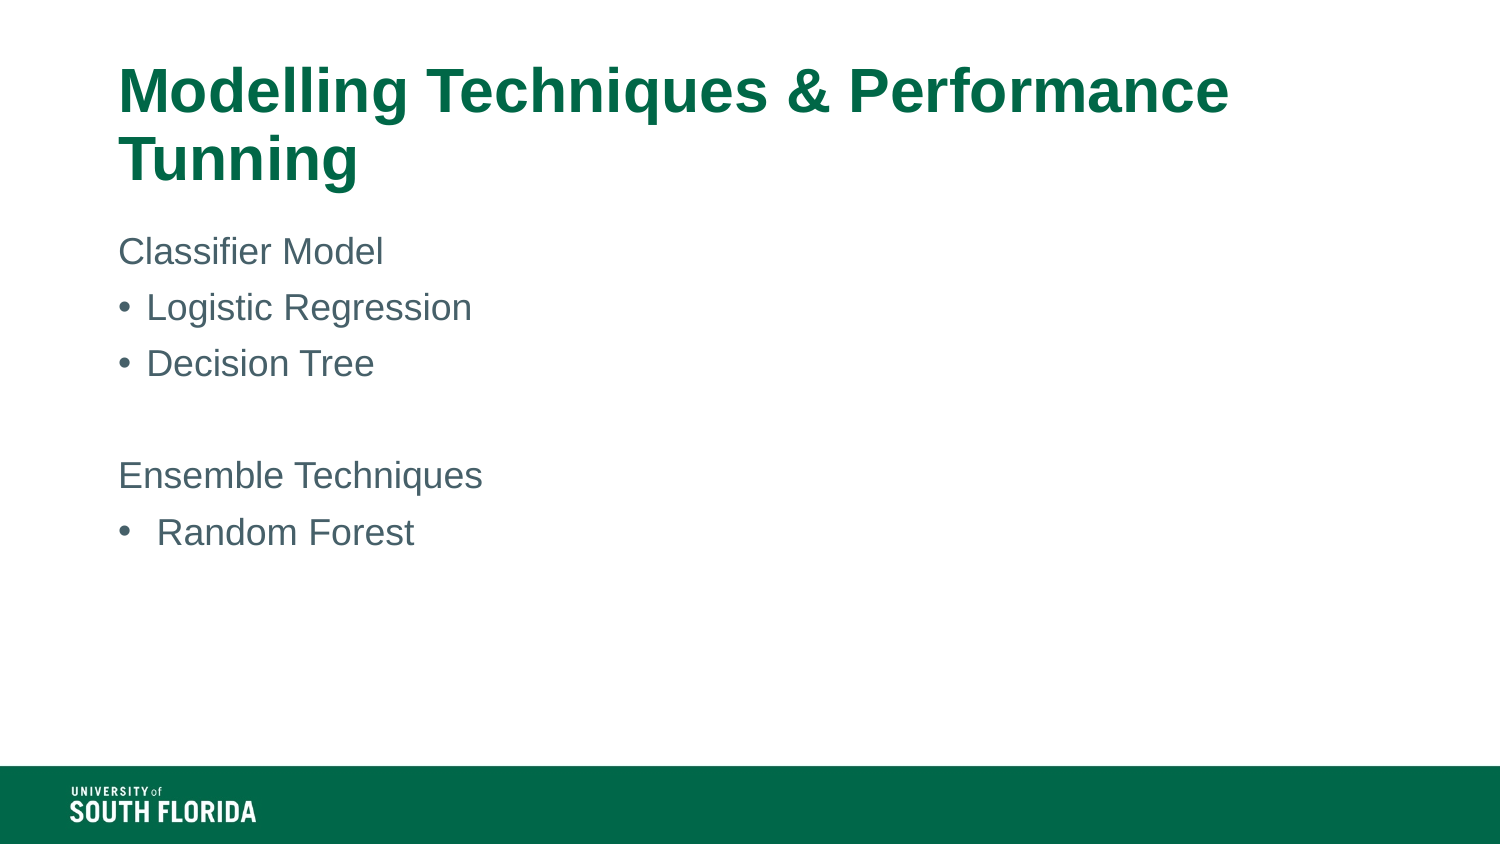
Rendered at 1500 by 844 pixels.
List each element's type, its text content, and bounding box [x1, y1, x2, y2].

list Classifier Model Logistic Regression Decision Tree Ensemble Techniques Random Forest [103, 224, 1397, 760]
title Modelling Techniques & Performance Tunning [103, 44, 1492, 208]
picture [0, 0, 1500, 844]
